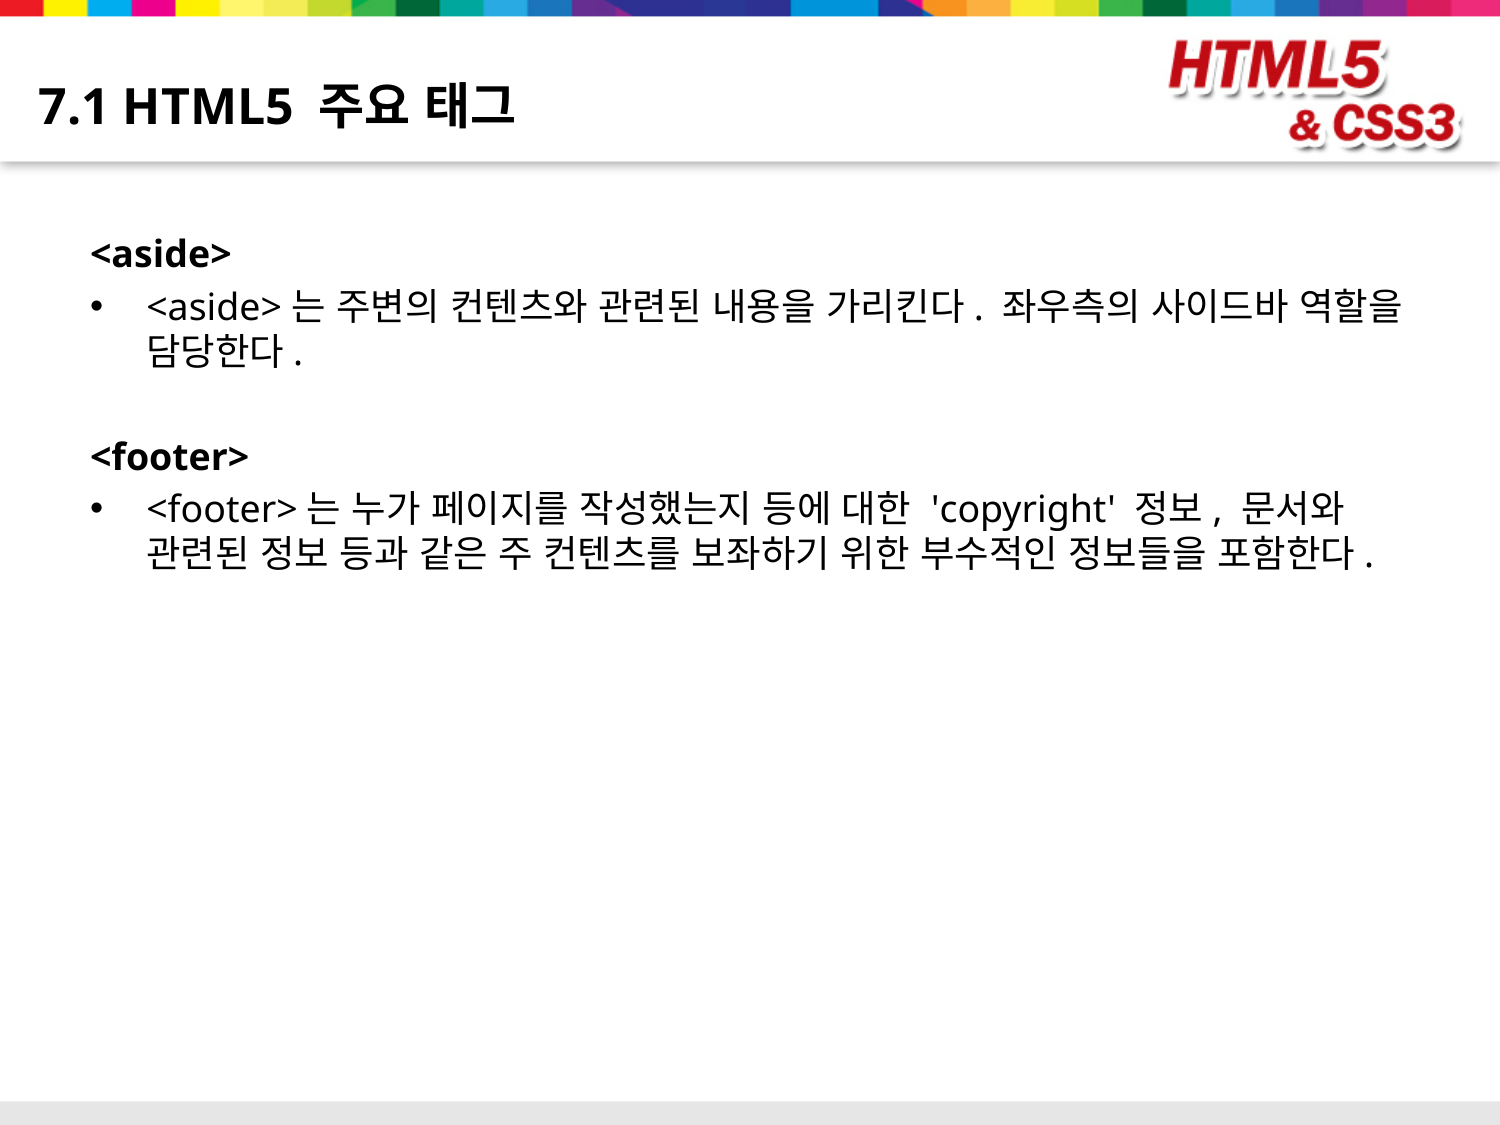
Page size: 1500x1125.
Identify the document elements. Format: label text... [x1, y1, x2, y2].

picture [0, 0, 1500, 1125]
title 7.1 HTML5 주요 태그 [23, 45, 1125, 164]
text_box <aside> <aside>는 주변의 컨텐츠와 관련된 내용을 가리킨다. 좌우측의 사이드바 역할을 담당한다. <footer> <footer>는 누가 페이지를 작성했는지 등에 대한 'copyright' 정보, 문서와 관련된 정보 등과 같은 주 컨텐츠를 보좌하기 위한 부수적인 정보들을 포함한다. [74, 222, 1442, 1057]
